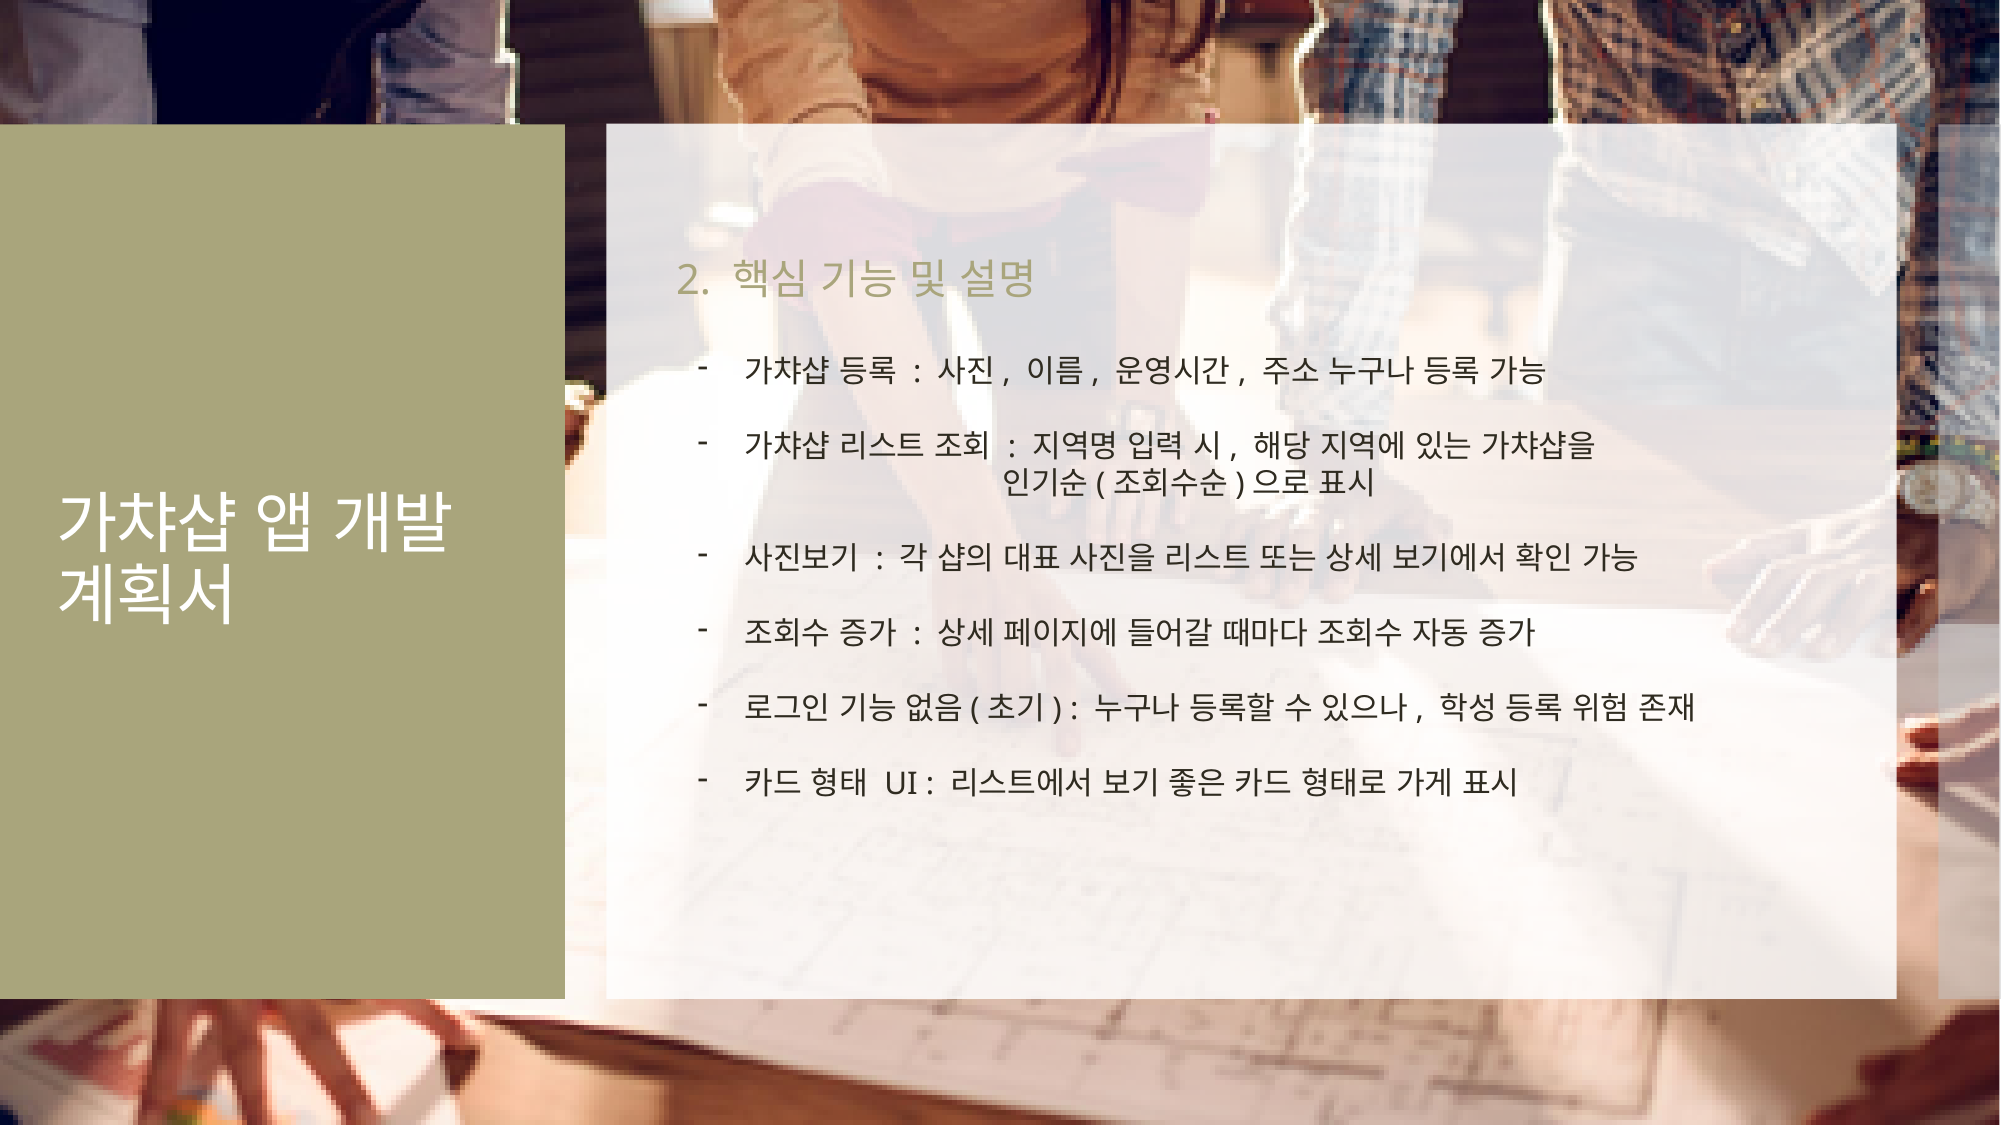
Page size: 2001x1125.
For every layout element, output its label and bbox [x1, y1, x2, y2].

picture [0, 0, 2000, 1125]
text_box [649, 157, 1850, 962]
